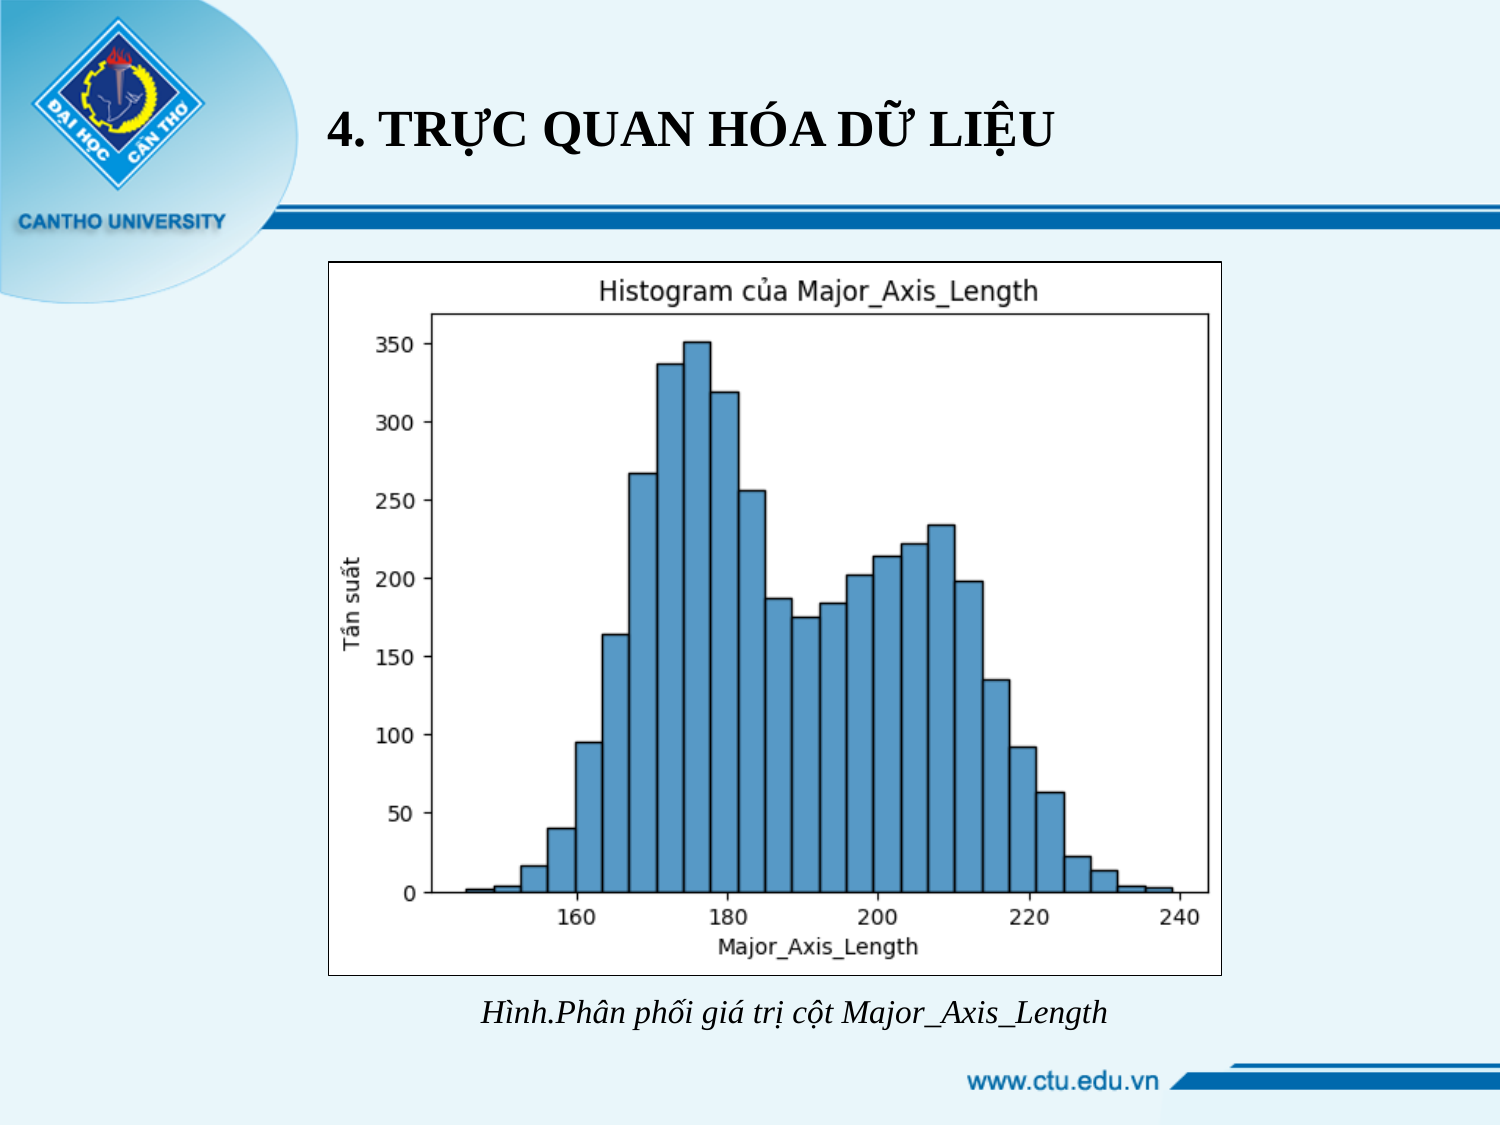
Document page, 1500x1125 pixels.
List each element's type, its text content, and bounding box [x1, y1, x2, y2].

text_box 4. TRỰC QUAN HÓA DỮ LIỆU [312, 87, 1466, 165]
slide_number [1100, 1021, 1450, 1113]
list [328, 262, 1221, 975]
text_box Hình.Phân phối giá trị cột Major_Axis_Length [452, 976, 1137, 1074]
picture [0, 0, 1500, 1125]
